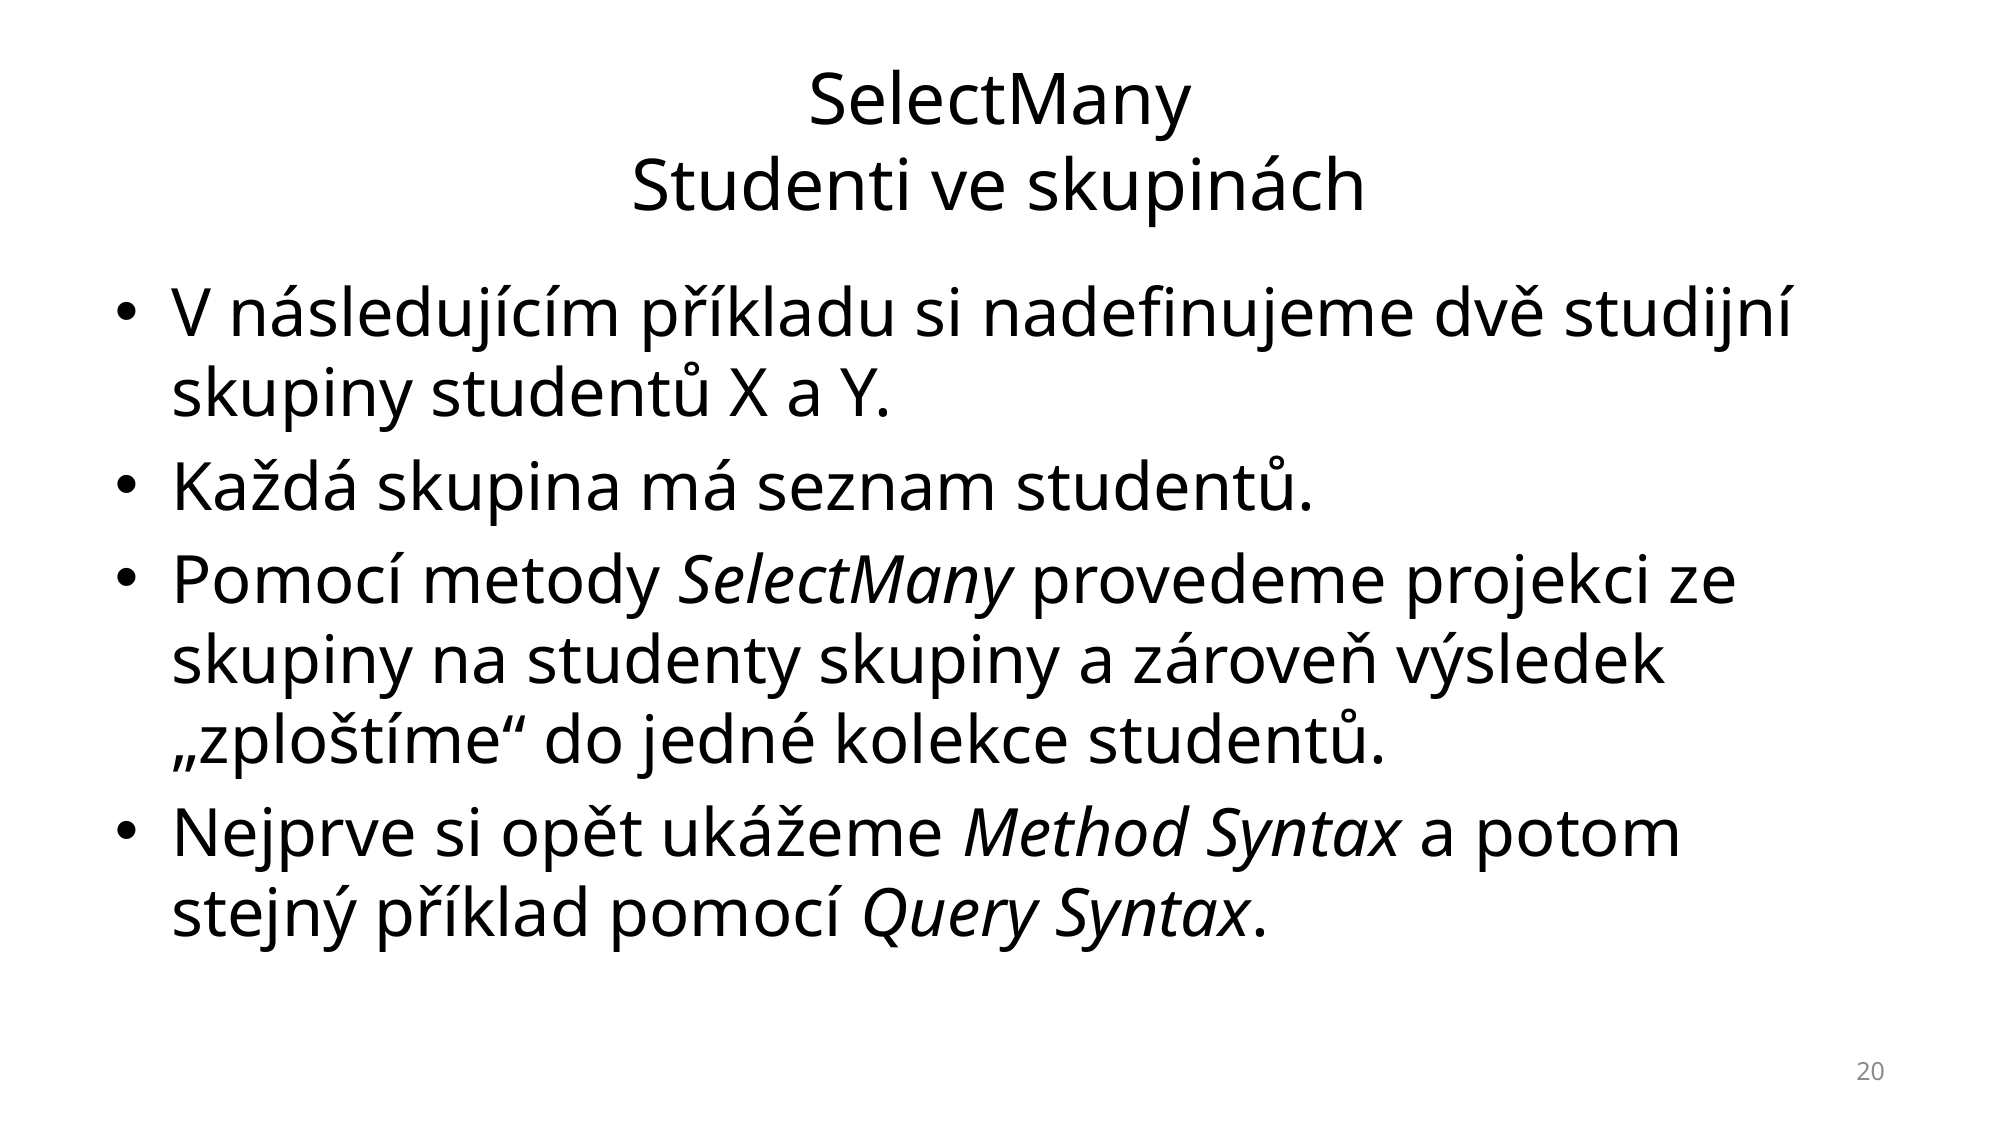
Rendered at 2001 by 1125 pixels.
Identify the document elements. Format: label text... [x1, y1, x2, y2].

title SelectMany Studenti ve skupinách [99, 45, 1900, 233]
slide_number 20 [1433, 1042, 1900, 1103]
list V následujícím příkladu si nadefinujeme dvě studijní skupiny studentů X a Y. Každá skupina má seznam studentů. Pomocí metody SelectMany provedeme projekci ze skupiny na studenty skupiny a zároveň výsledek „zploštíme“ do jedné kolekce studentů. Nejprve si opět ukážeme Method Syntax a potom stejný příklad pomocí Query Syntax. [99, 262, 1900, 1005]
